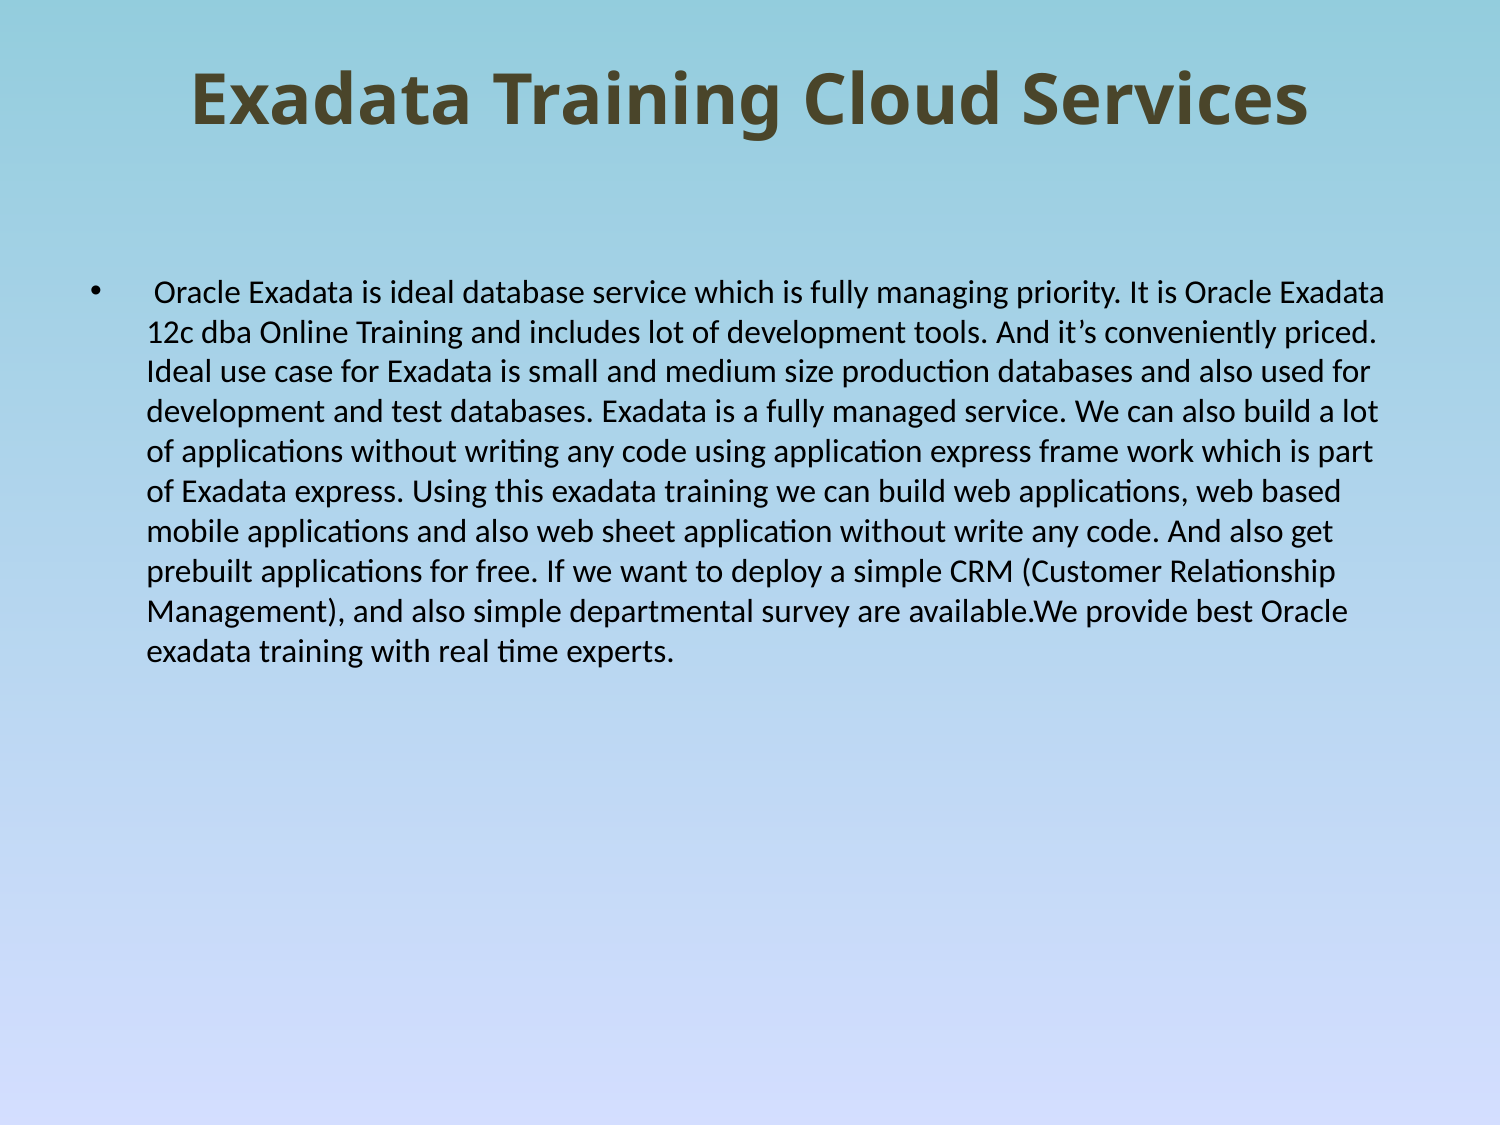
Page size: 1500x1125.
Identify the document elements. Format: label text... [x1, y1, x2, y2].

list Oracle Exadata is ideal database service which is fully managing priority. It is Oracle Exadata 12c dba Online Training and includes lot of development tools. And it’s conveniently priced. Ideal use case for Exadata is small and medium size production databases and also used for development and test databases. Exadata is a fully managed service. We can also build a lot of applications without writing any code using application express frame work which is part of Exadata express. Using this exadata training we can build web applications, web based mobile applications and also web sheet application without write any code. And also get prebuilt applications for free. If we want to deploy a simple CRM (Customer Relationship Management), and also simple departmental survey are available.We provide best Oracle exadata training with real time experts. [75, 262, 1425, 1005]
title Exadata Training Cloud Services [75, 45, 1425, 233]
